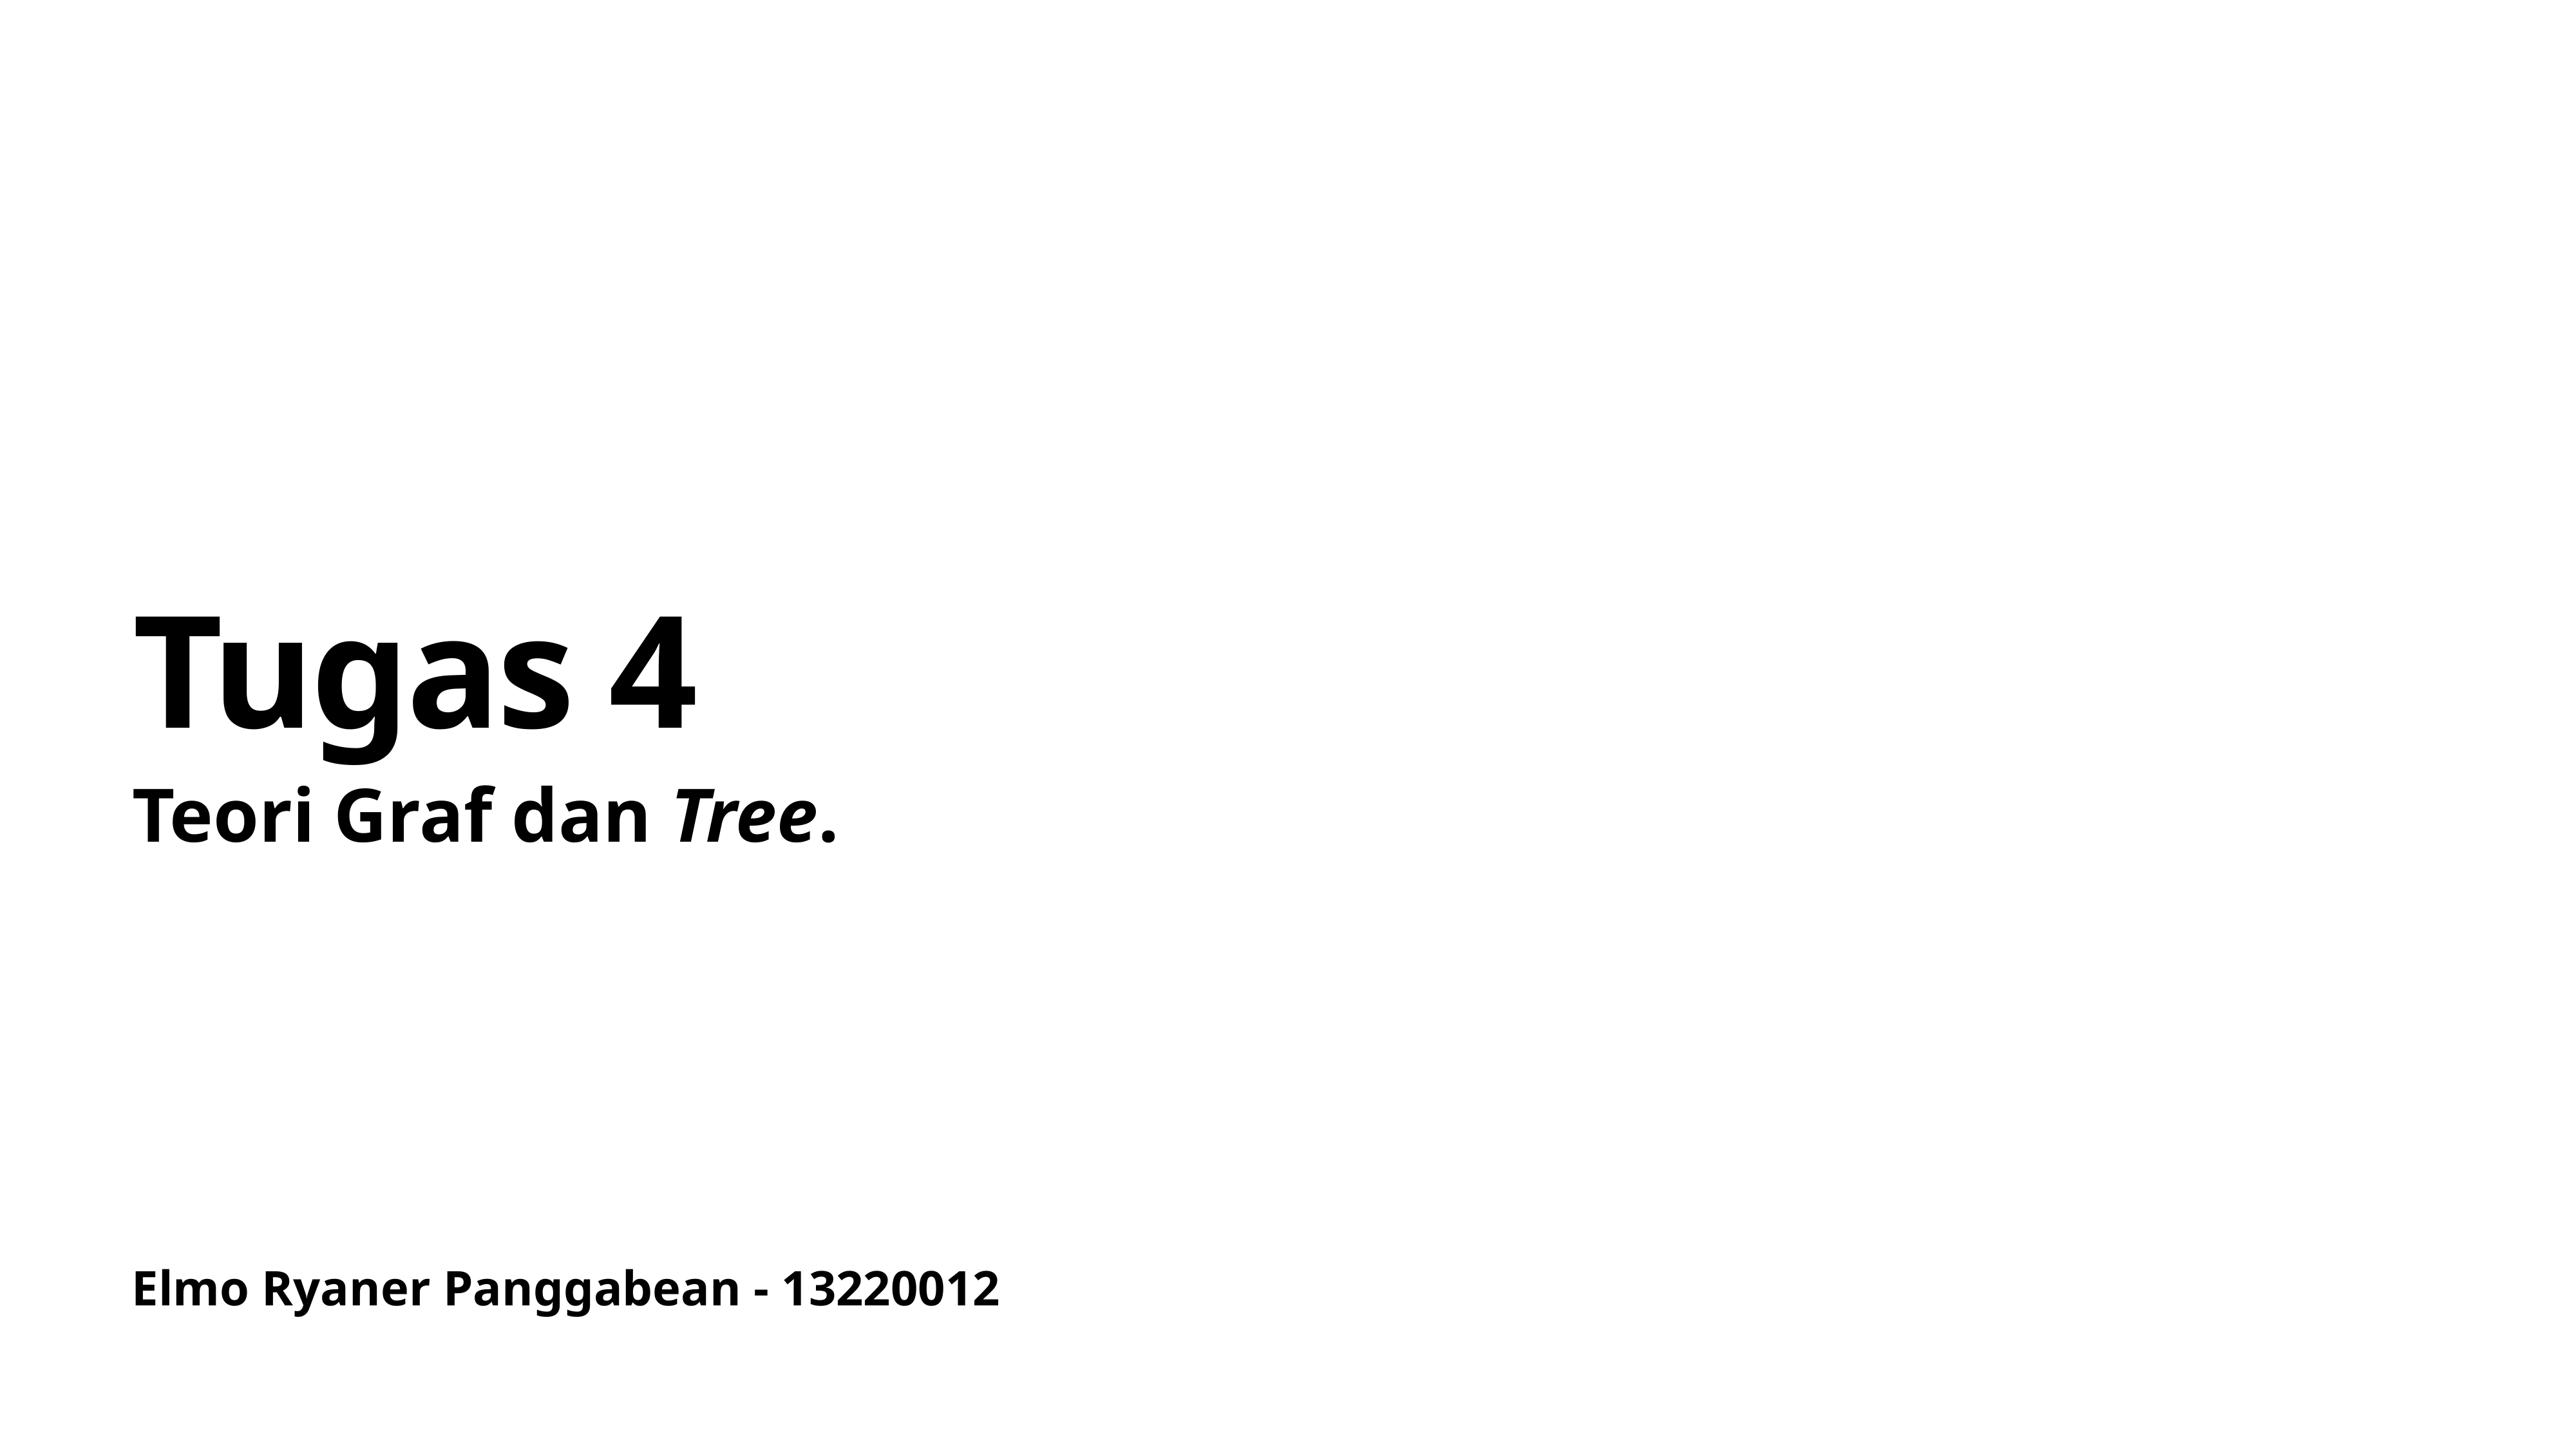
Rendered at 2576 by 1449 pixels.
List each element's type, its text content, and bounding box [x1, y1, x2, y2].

subtitle Teori Graf dan Tree. [126, 762, 2448, 965]
list Elmo Ryaner Panggabean - 13220012 [126, 1252, 2448, 1321]
title Tugas 4 [127, 271, 2449, 764]
